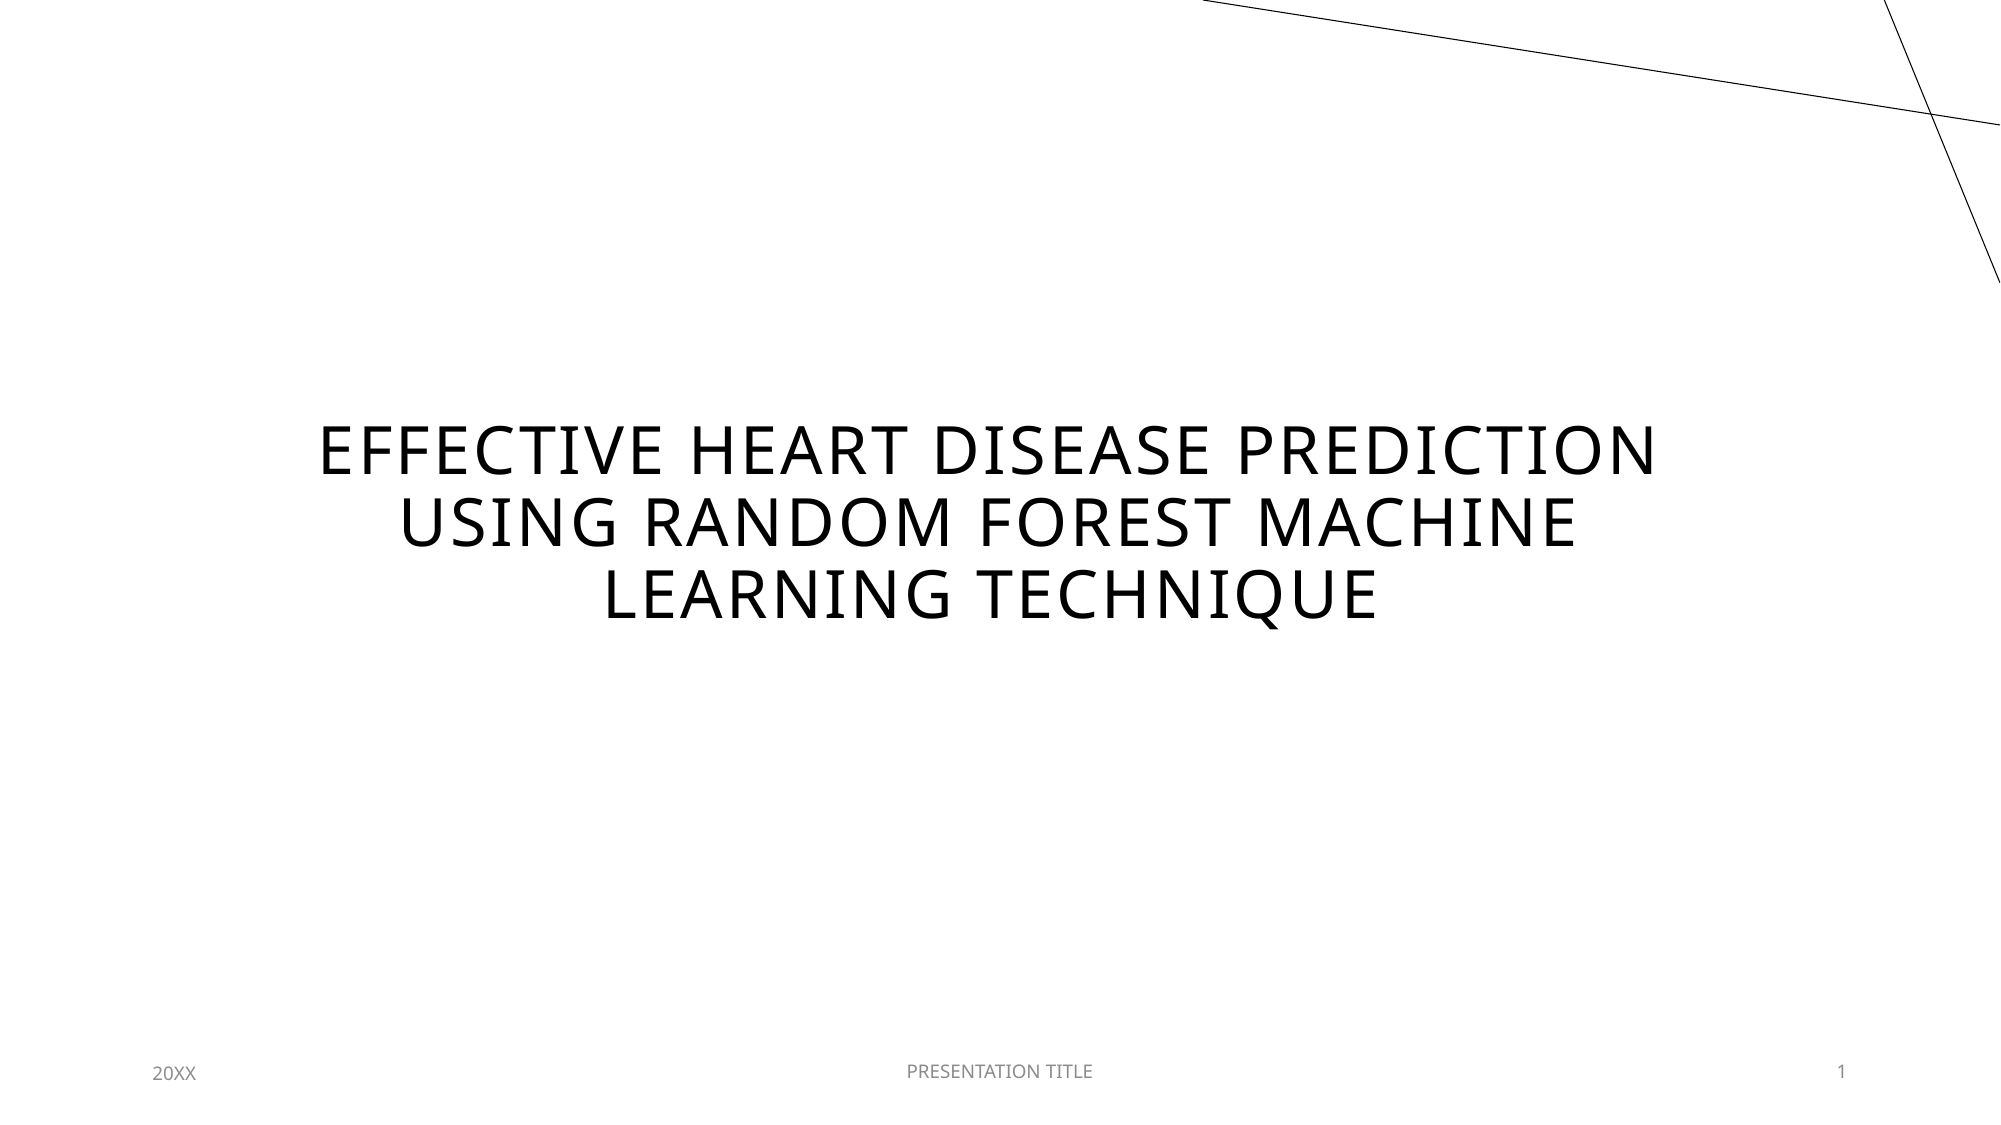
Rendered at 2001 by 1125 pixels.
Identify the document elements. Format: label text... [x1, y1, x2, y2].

slide_number 20XX [137, 1042, 588, 1103]
slide_number 1 [1412, 1042, 1863, 1103]
footer PRESENTATION TITLE [662, 1042, 1338, 1103]
title EFFECTIVE HEART DISEASE PREDICTION USING Random forest MACHINE LEARNING TECHNIQUE [243, 303, 1738, 746]
